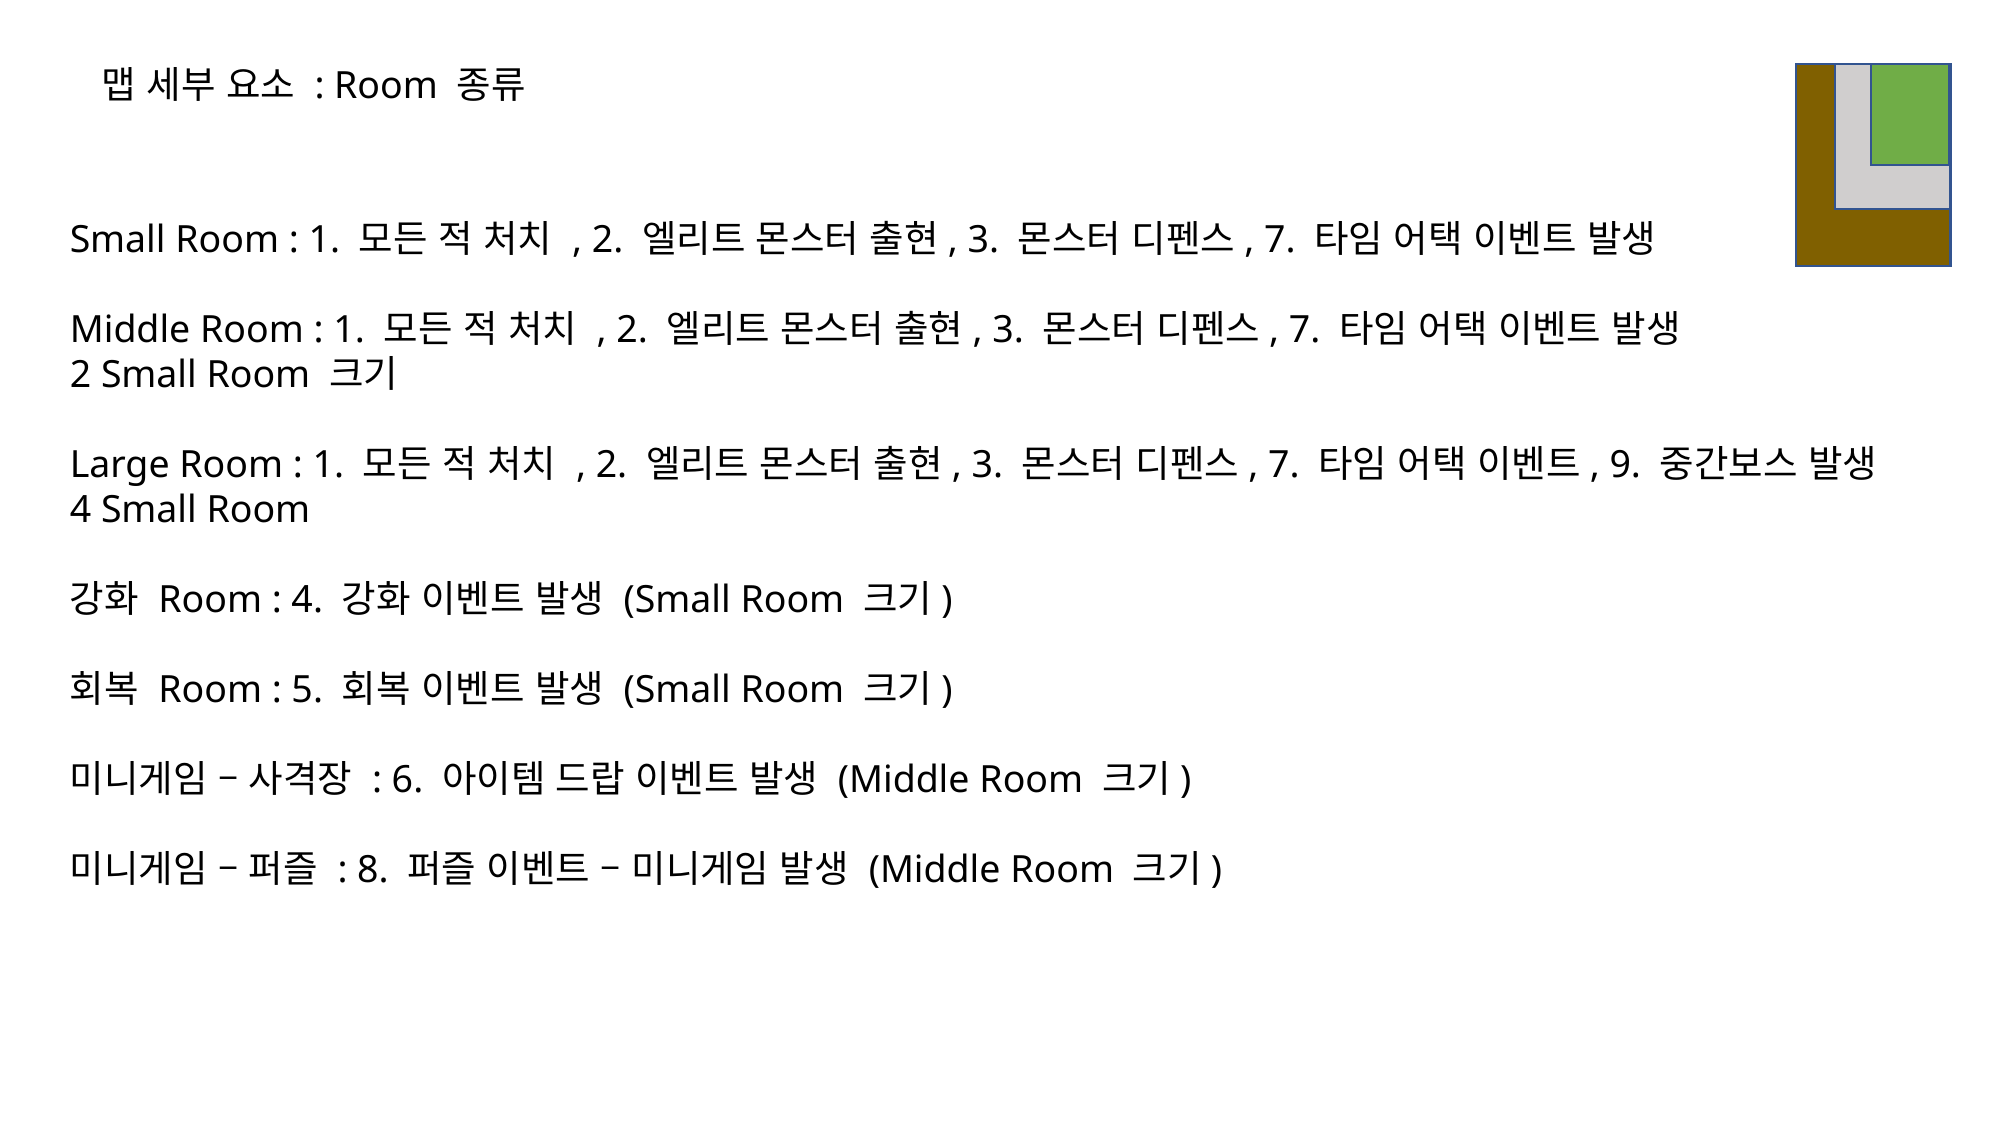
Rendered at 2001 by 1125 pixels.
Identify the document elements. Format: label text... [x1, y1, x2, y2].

text_box [1870, 63, 1950, 166]
text_box Small Room : 1. 모든 적 처치 , 2. 엘리트 몬스터 출현, 3. 몬스터 디펜스, 7. 타임 어택 이벤트 발생 Middle Room : 1. 모든 적 처치 , 2. 엘리트 몬스터 출현, 3. 몬스터 디펜스, 7. 타임 어택 이벤트 발생 2 Small Room 크기 Large Room : 1. 모든 적 처치 , 2. 엘리트 몬스터 출현, 3. 몬스터 디펜스, 7. 타임 어택 이벤트, 9. 중간보스 발생 4 Small Room 강화 Room : 4. 강화 이벤트 발생 (Small Room 크기) 회복 Room : 5. 회복 이벤트 발생 (Small Room 크기) 미니게임 – 사격장 : 6. 아이템 드랍 이벤트 발생 (Middle Room 크기) 미니게임 – 퍼즐 : 8. 퍼즐 이벤트 – 미니게임 발생 (Middle Room 크기) [55, 207, 1945, 943]
text_box 맵 세부 요소 : Room 종류 [86, 53, 829, 114]
text_box [1834, 63, 1952, 210]
text_box [1795, 63, 1952, 267]
